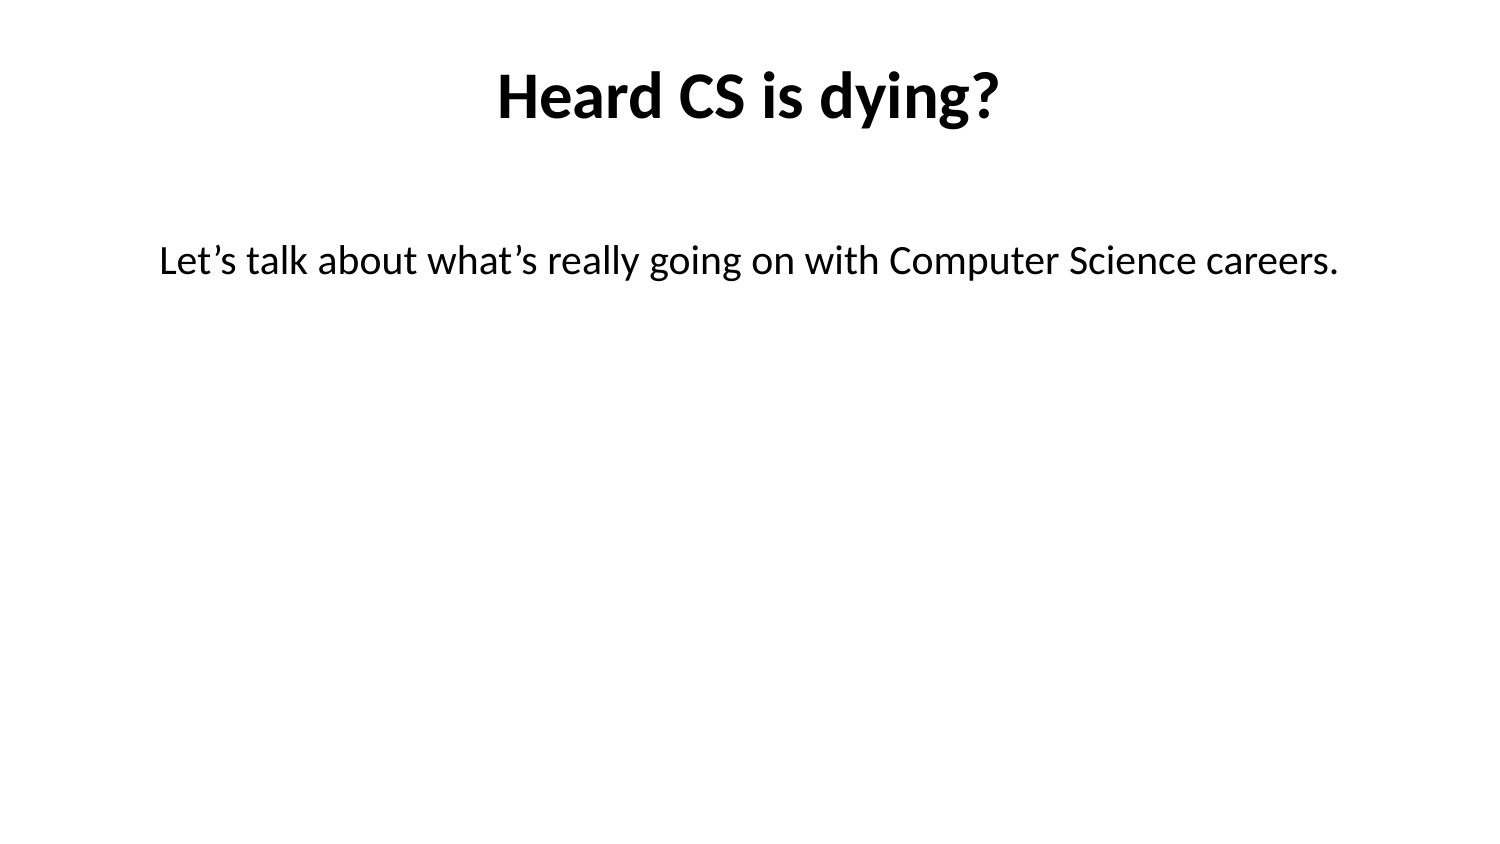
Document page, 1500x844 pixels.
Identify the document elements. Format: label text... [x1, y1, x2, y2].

text_box Heard CS is dying? [482, 44, 1018, 140]
text_box Let’s talk about what’s really going on with Computer Science careers. [144, 180, 1356, 290]
